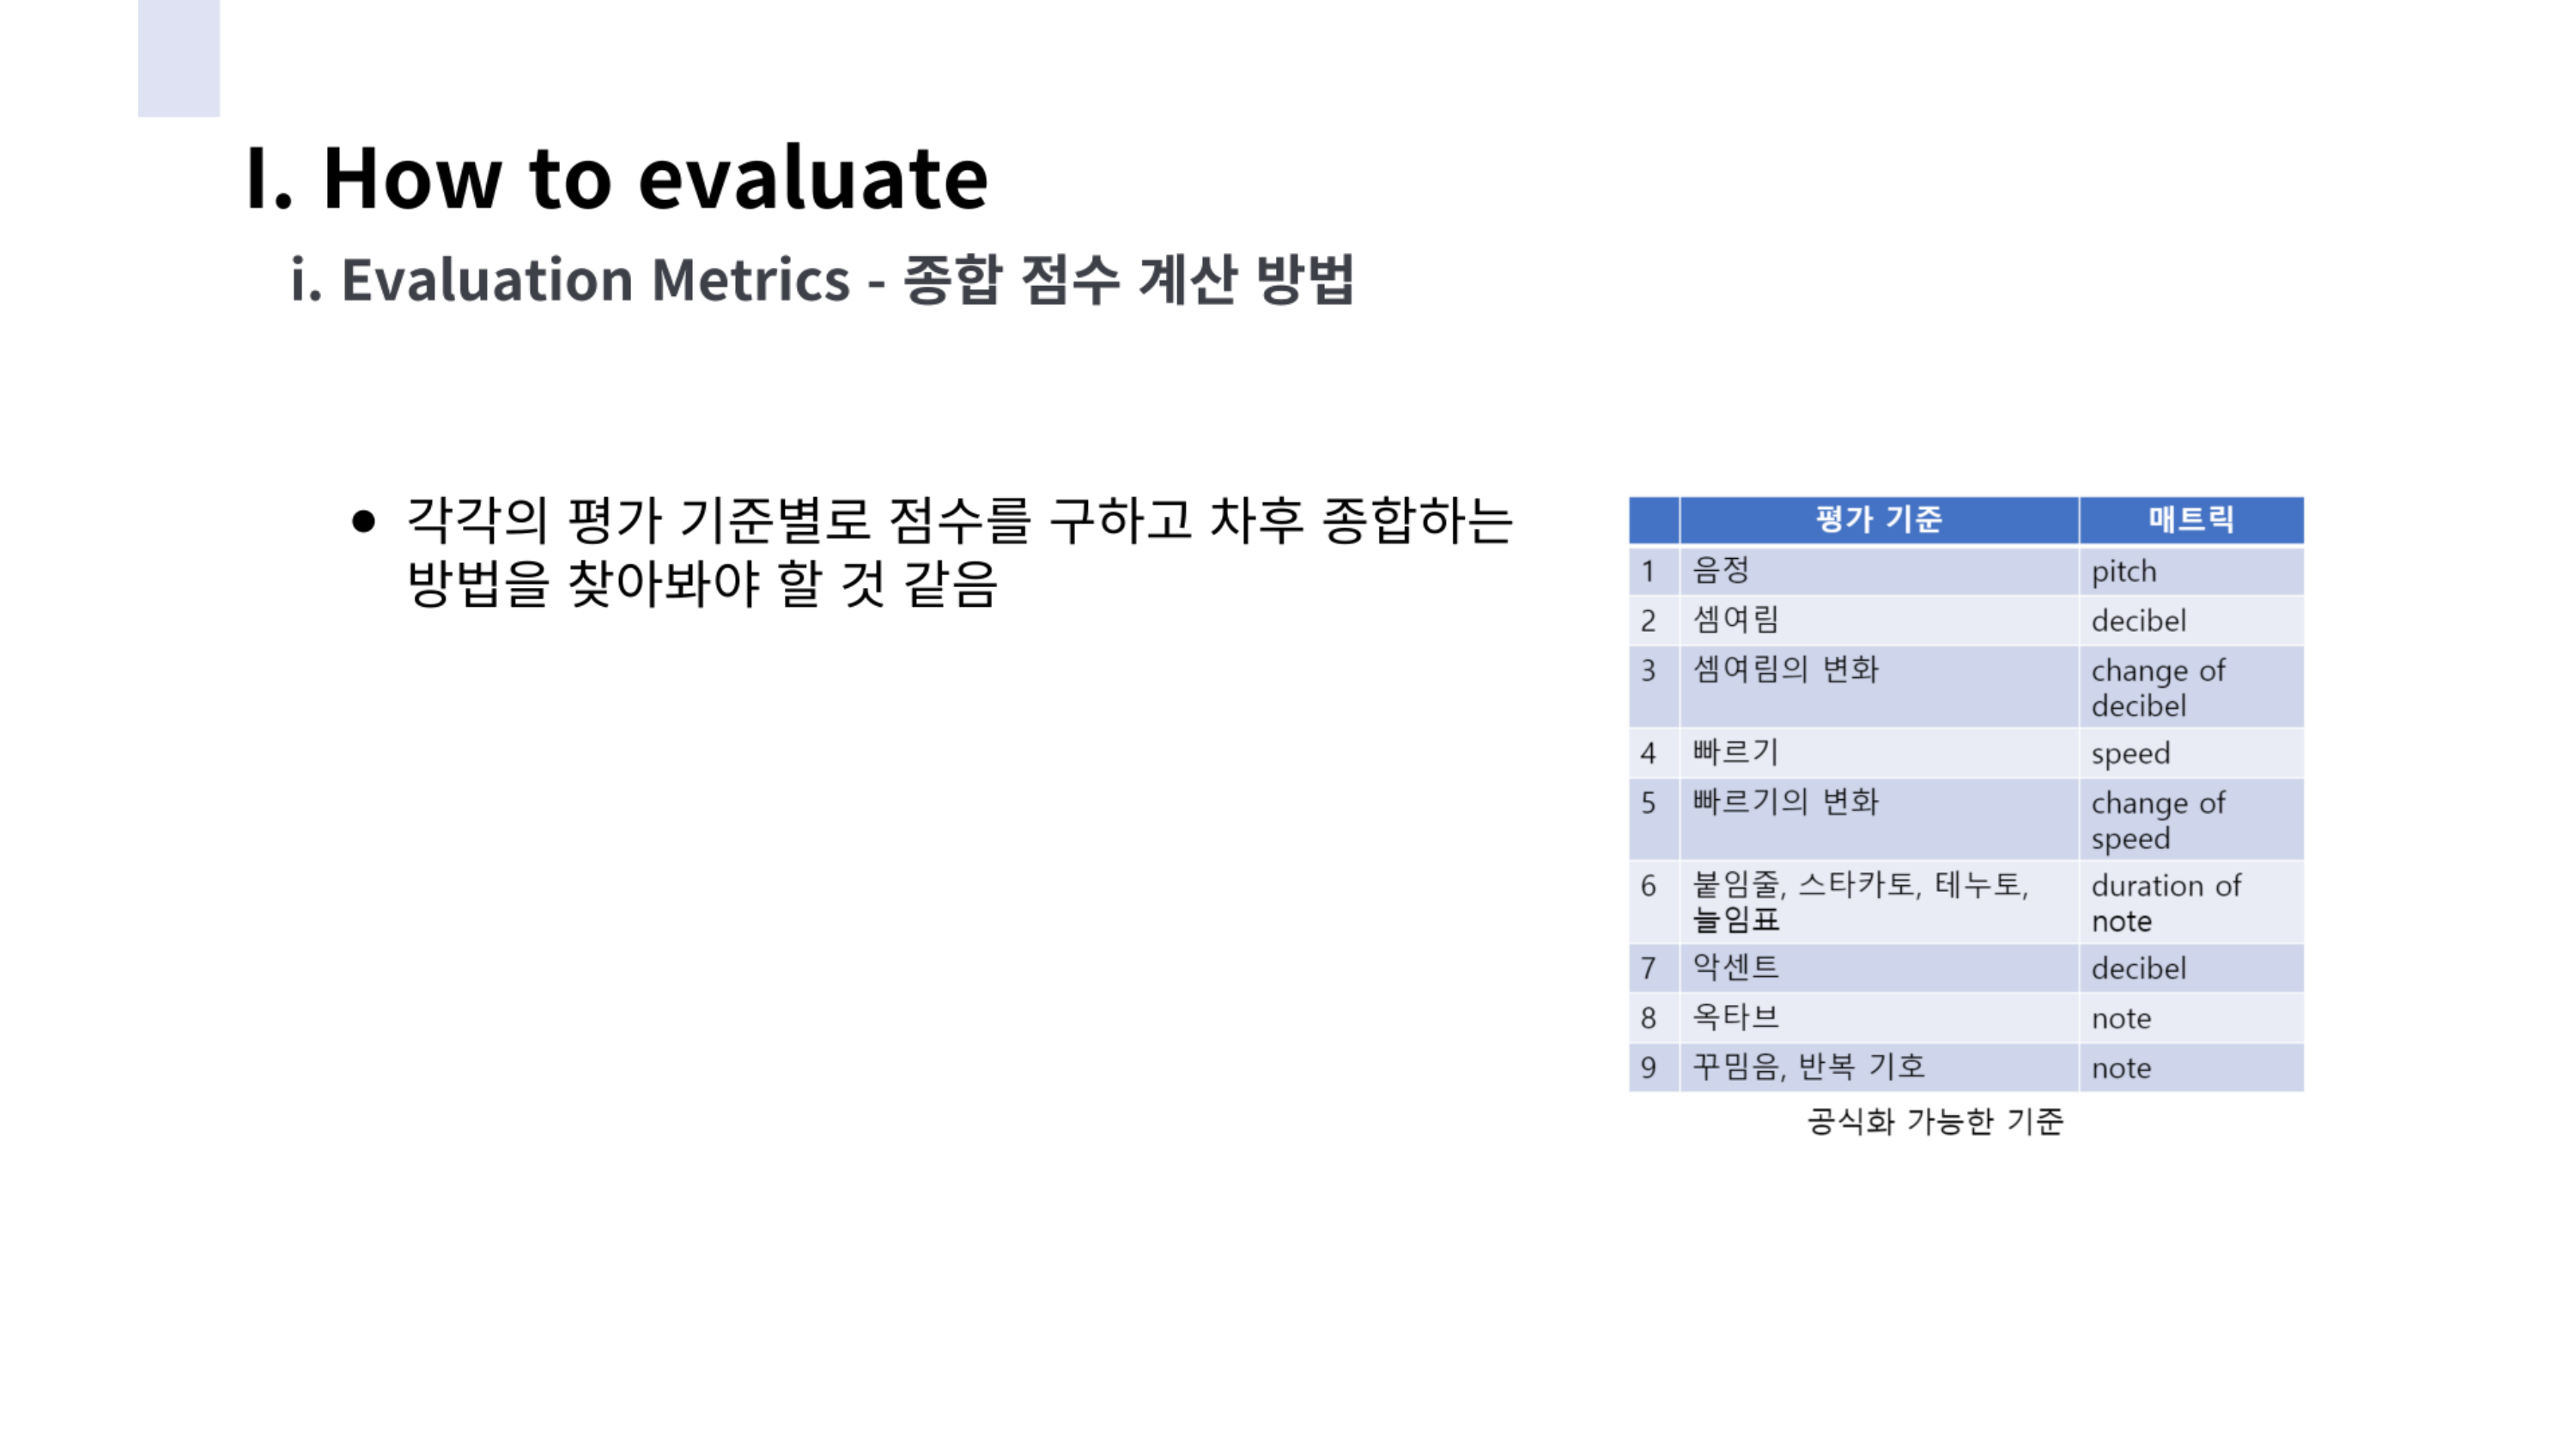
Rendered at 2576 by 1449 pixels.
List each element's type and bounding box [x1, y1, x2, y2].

picture [318, 464, 1574, 670]
picture [219, 93, 1432, 393]
text_box [138, 0, 221, 118]
text_box [1606, 482, 2324, 1148]
